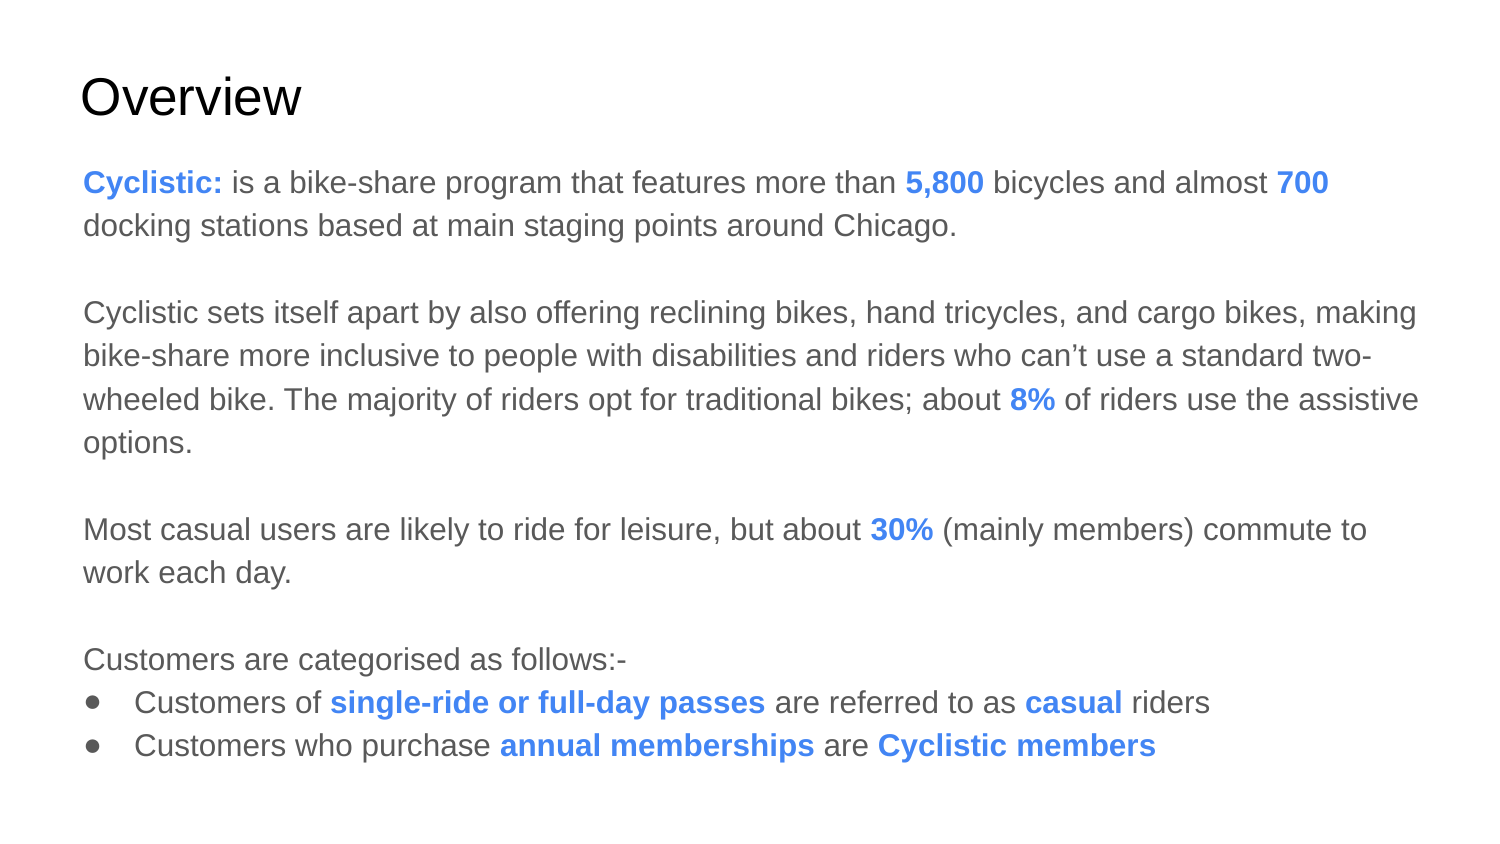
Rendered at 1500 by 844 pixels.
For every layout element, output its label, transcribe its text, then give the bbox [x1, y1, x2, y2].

title Overview [51, 47, 1449, 141]
list Cyclistic: is a bike-share program that features more than 5,800 bicycles and almost 700 docking stations based at main staging points around Chicago. Cyclistic sets itself apart by also offering reclining bikes, hand tricycles, and cargo bikes, making bike-share more inclusive to people with disabilities and riders who can’t use a standard two-wheeled bike. The majority of riders opt for traditional bikes; about 8% of riders use the assistive options. Most casual users are likely to ride for leisure, but about 30% (mainly members) commute to work each day. Customers are categorised as follows:- Customers of single-ride or full-day passes are referred to as casual riders Customers who purchase annual memberships are Cyclistic members [51, 141, 1449, 784]
